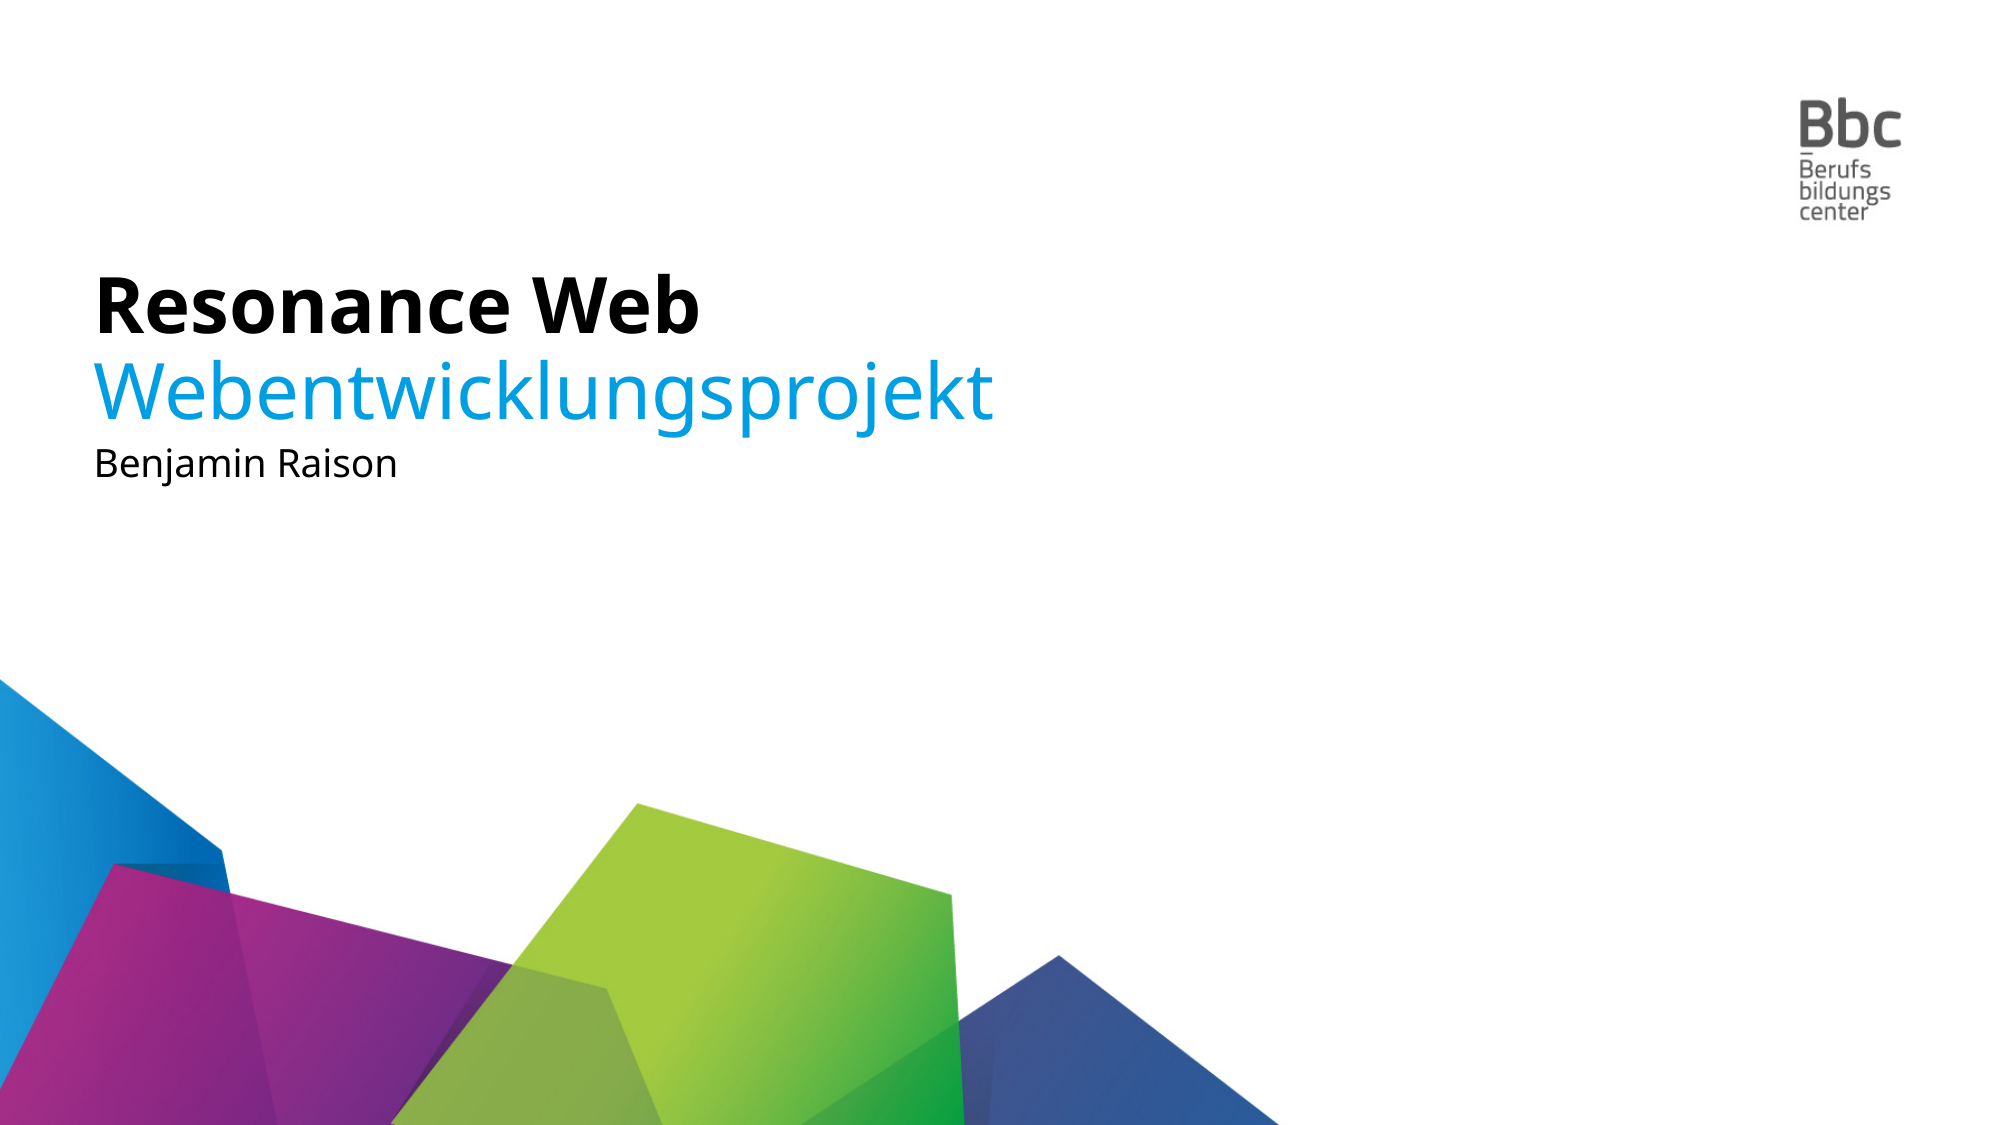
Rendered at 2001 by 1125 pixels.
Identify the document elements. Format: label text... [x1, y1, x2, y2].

title Resonance Web [78, 259, 1363, 344]
picture [1778, 75, 1923, 242]
list Benjamin Raison [78, 454, 1363, 500]
picture [0, 636, 1418, 1125]
subtitle Webentwicklungsprojekt [78, 344, 1363, 454]
